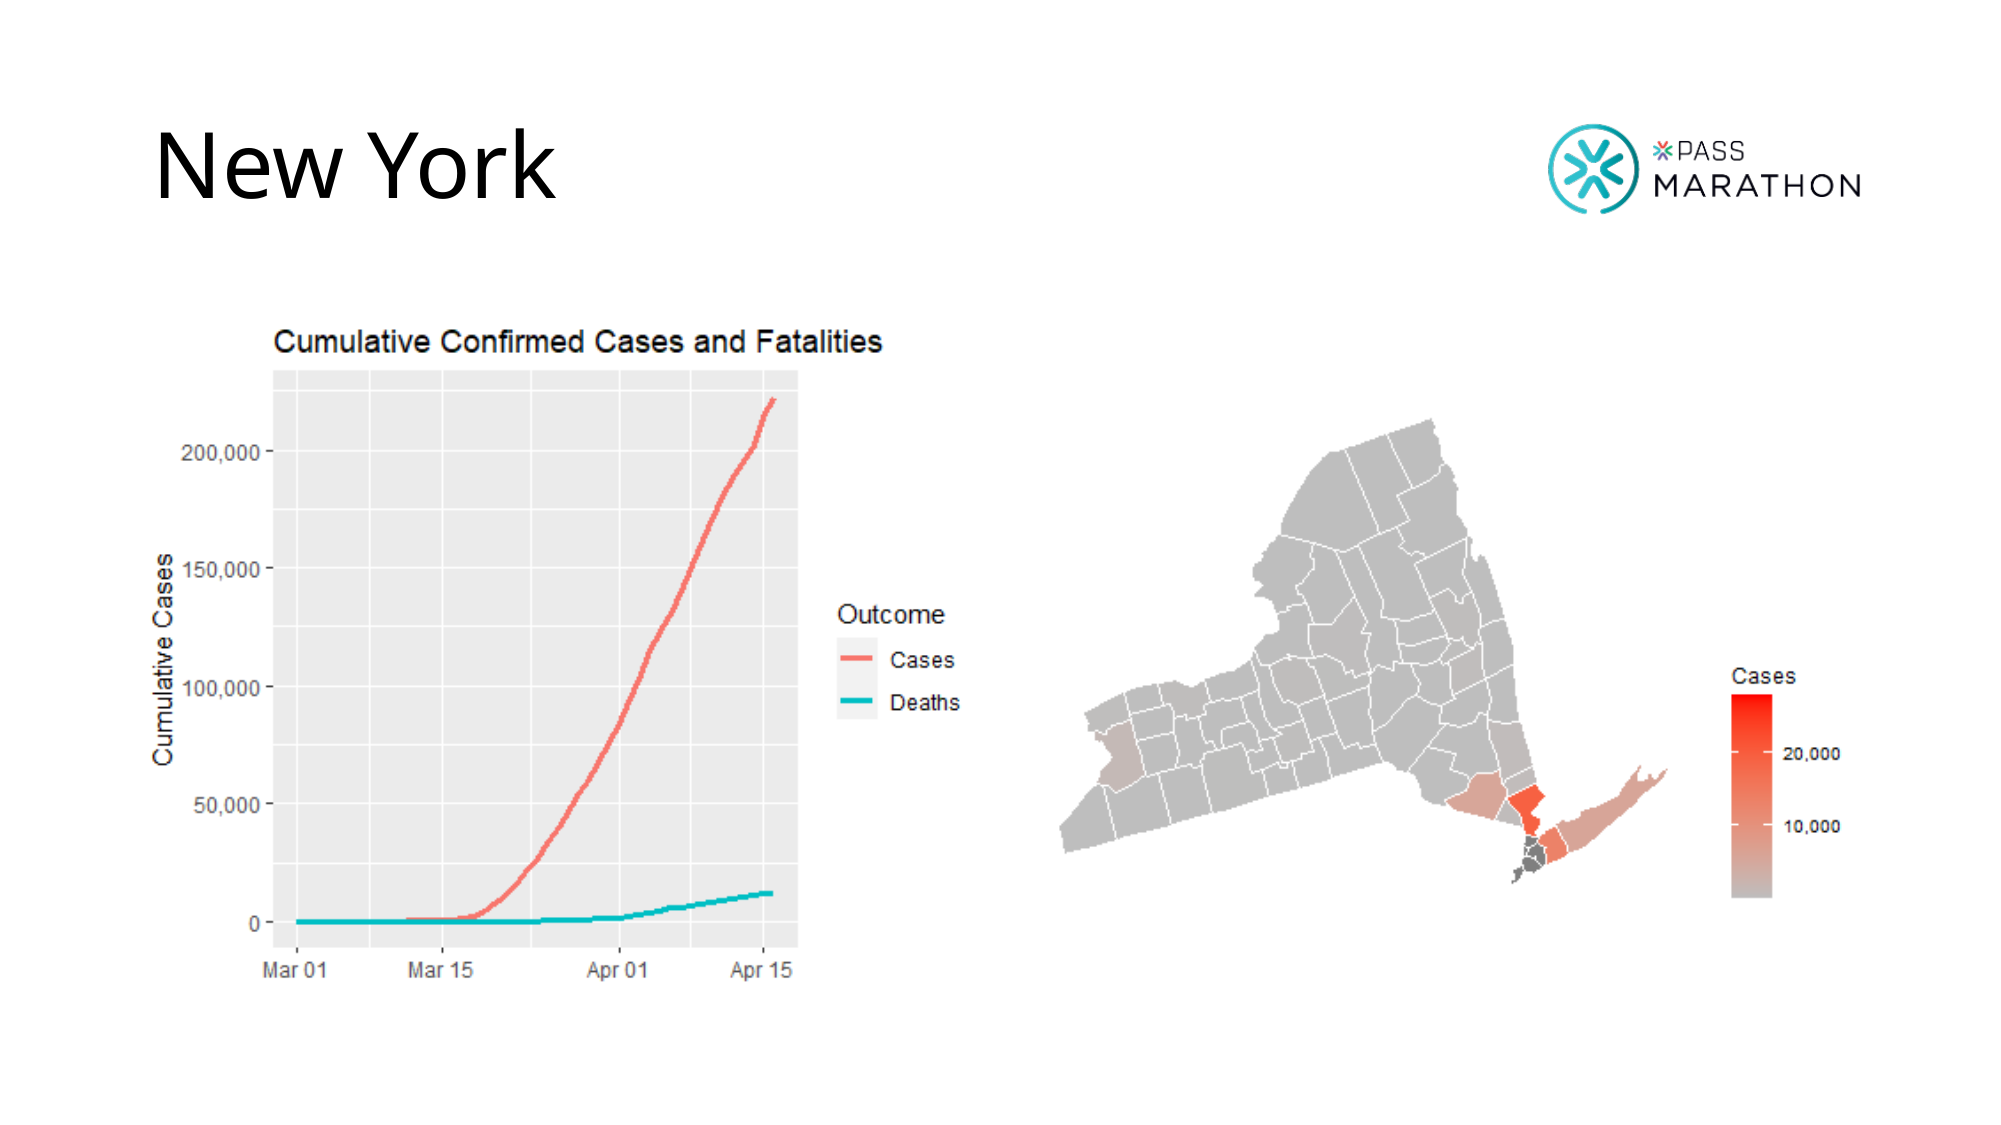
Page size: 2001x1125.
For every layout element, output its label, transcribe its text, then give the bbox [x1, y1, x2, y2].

picture [137, 314, 988, 994]
picture [1012, 314, 1863, 994]
title New York [137, 59, 1863, 278]
